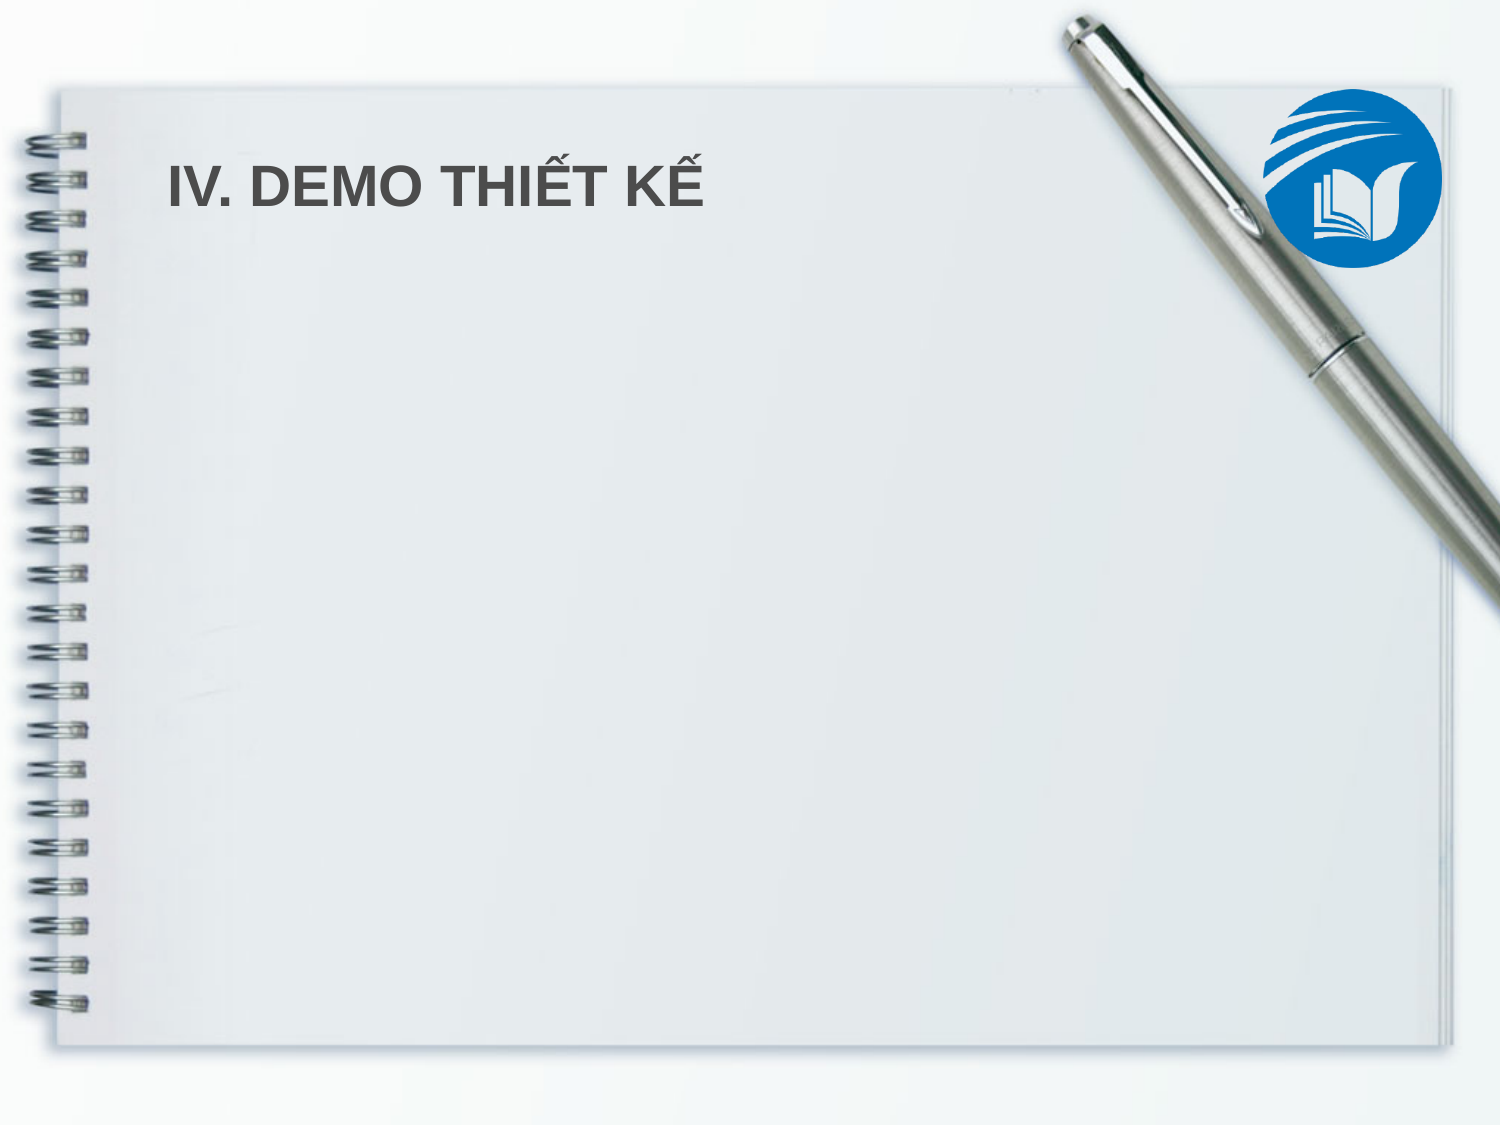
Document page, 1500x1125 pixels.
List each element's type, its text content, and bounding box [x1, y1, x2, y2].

picture [0, 0, 1500, 1125]
title IV. DEMO THIẾT KẾ [152, 114, 1075, 252]
